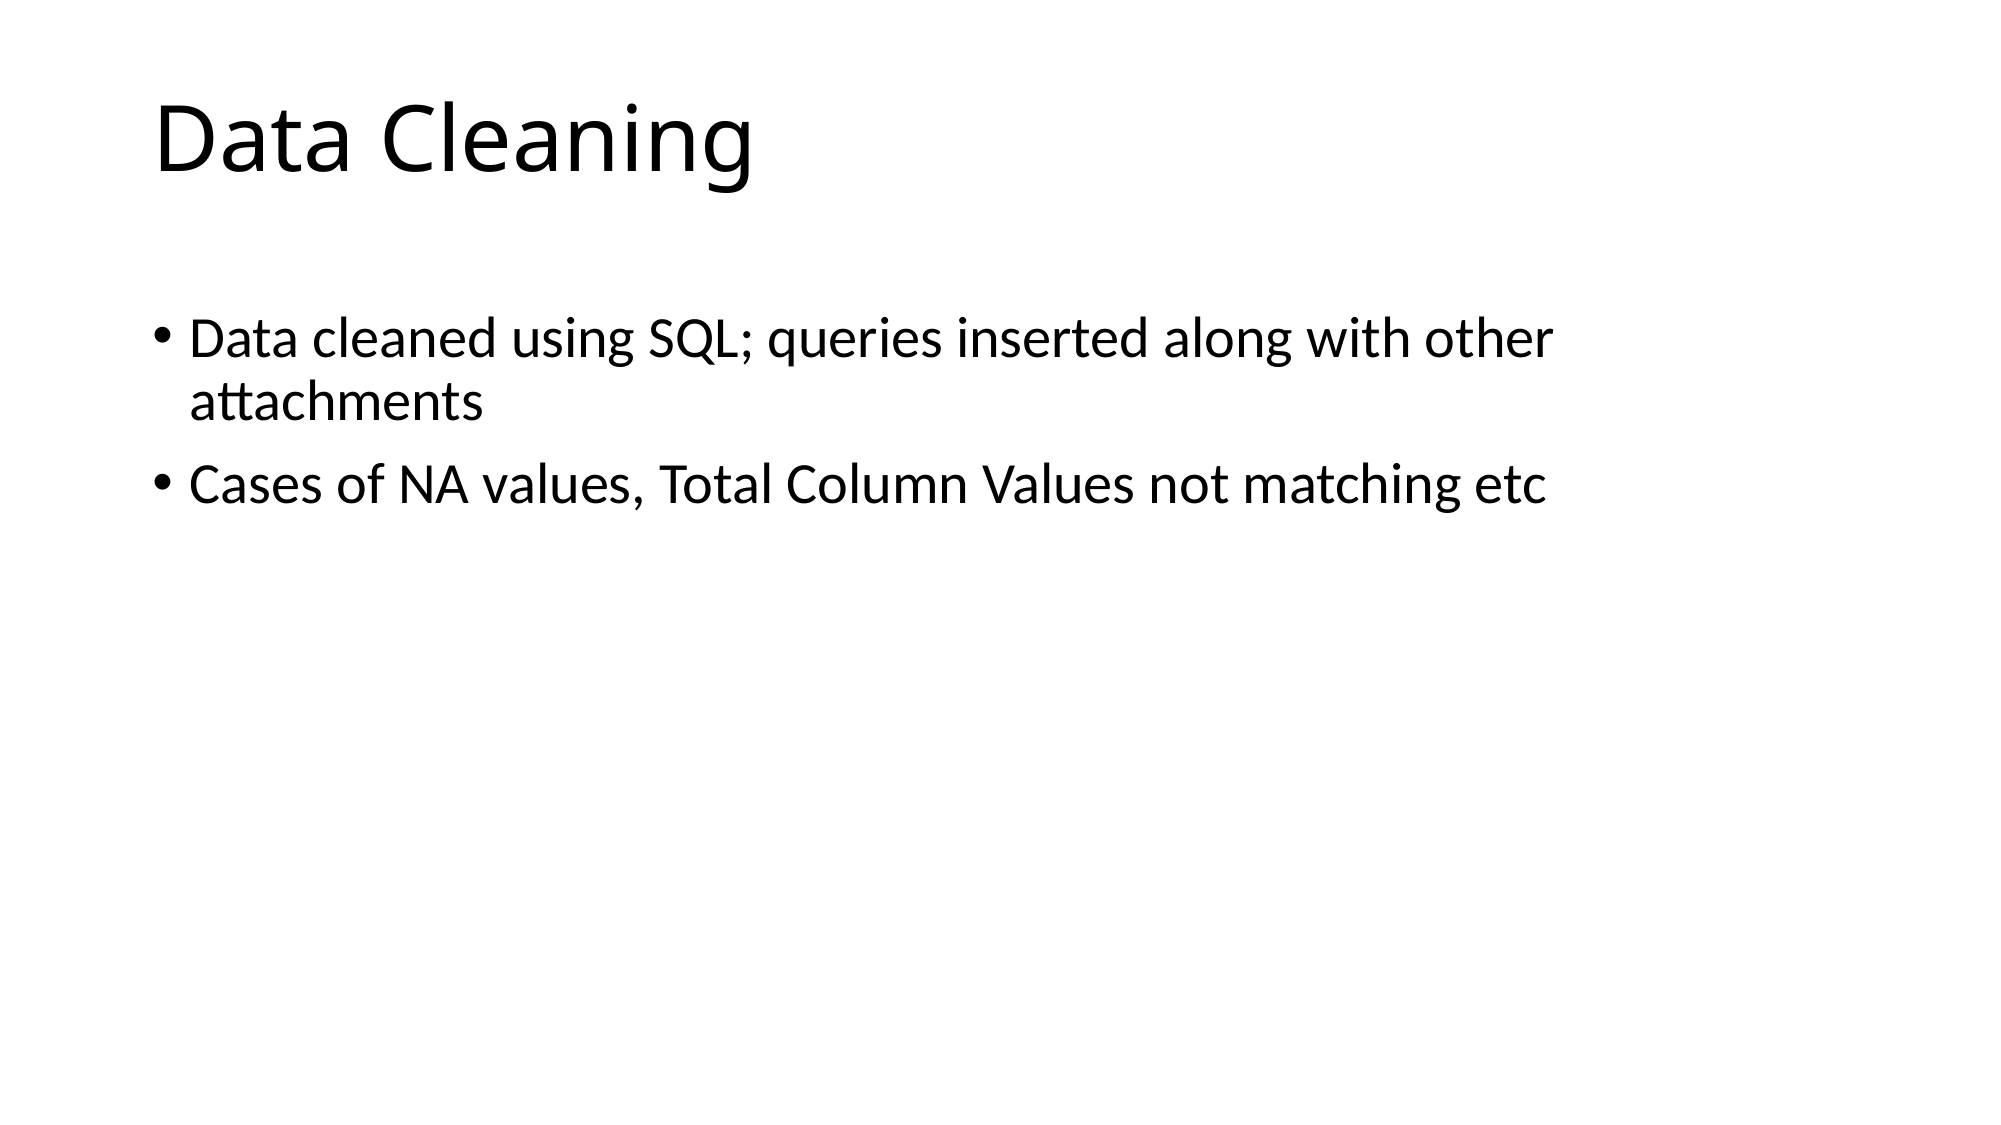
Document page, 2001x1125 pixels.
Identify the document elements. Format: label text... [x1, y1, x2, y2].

title Data Cleaning [137, 59, 819, 225]
list Data cleaned using SQL; queries inserted along with other attachments Cases of NA values, Total Column Values not matching etc [137, 299, 1863, 1014]
